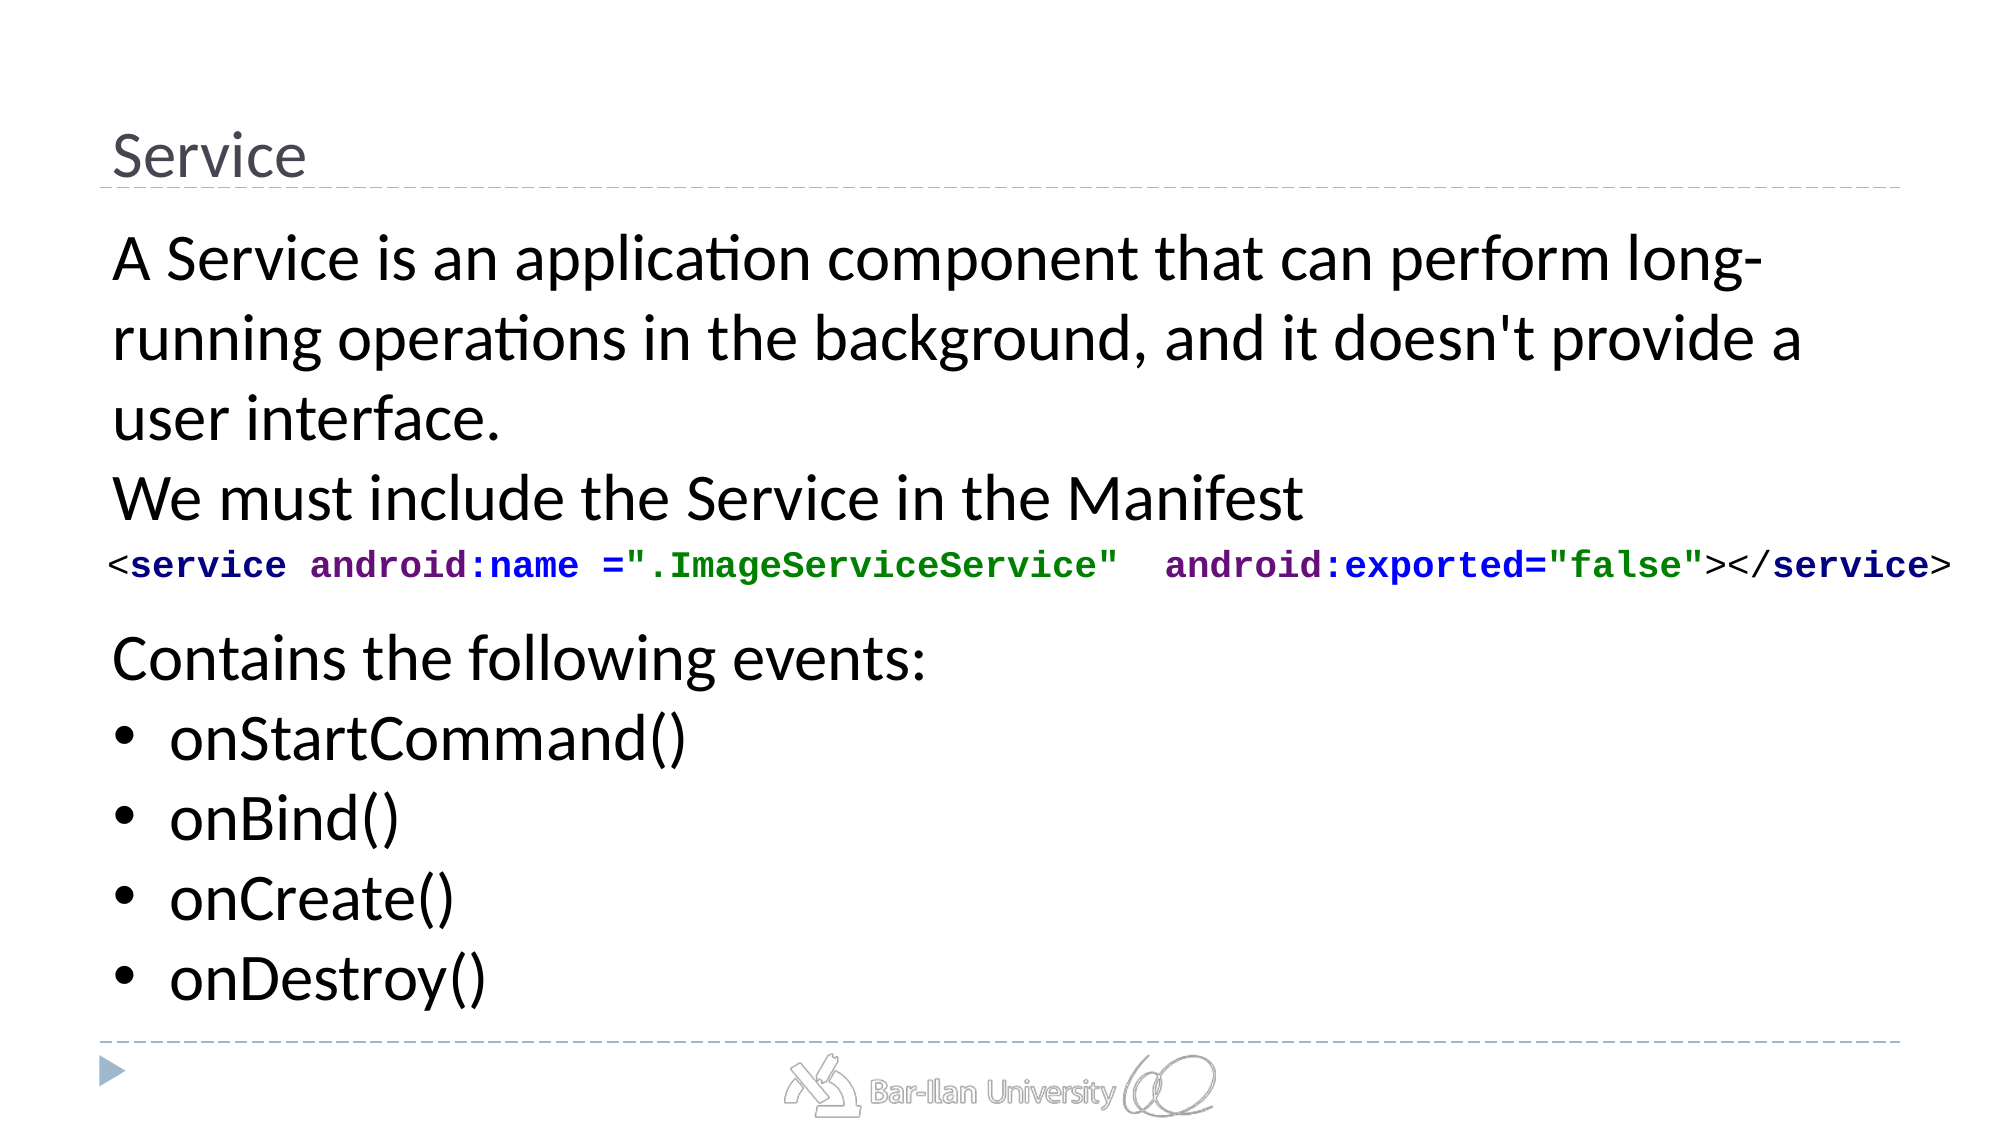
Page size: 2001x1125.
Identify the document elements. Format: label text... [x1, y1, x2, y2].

list A Service is an application component that can perform long-running operations in the background, and it doesn't provide a user interface. We must include the Service in the Manifest Contains the following events: onStartCommand() onBind() onCreate() onDestroy() [112, 214, 1888, 532]
list A Service is an application component that can perform long-running operations in the background, and it doesn't provide a user interface. We must include the Service in the Manifest Contains the following events: onStartCommand() onBind() onCreate() onDestroy() [112, 593, 1888, 1125]
title Service [112, 110, 1888, 192]
text_box <service android:name =".ImageServiceService" android:exported="false"></service> [92, 532, 1968, 593]
